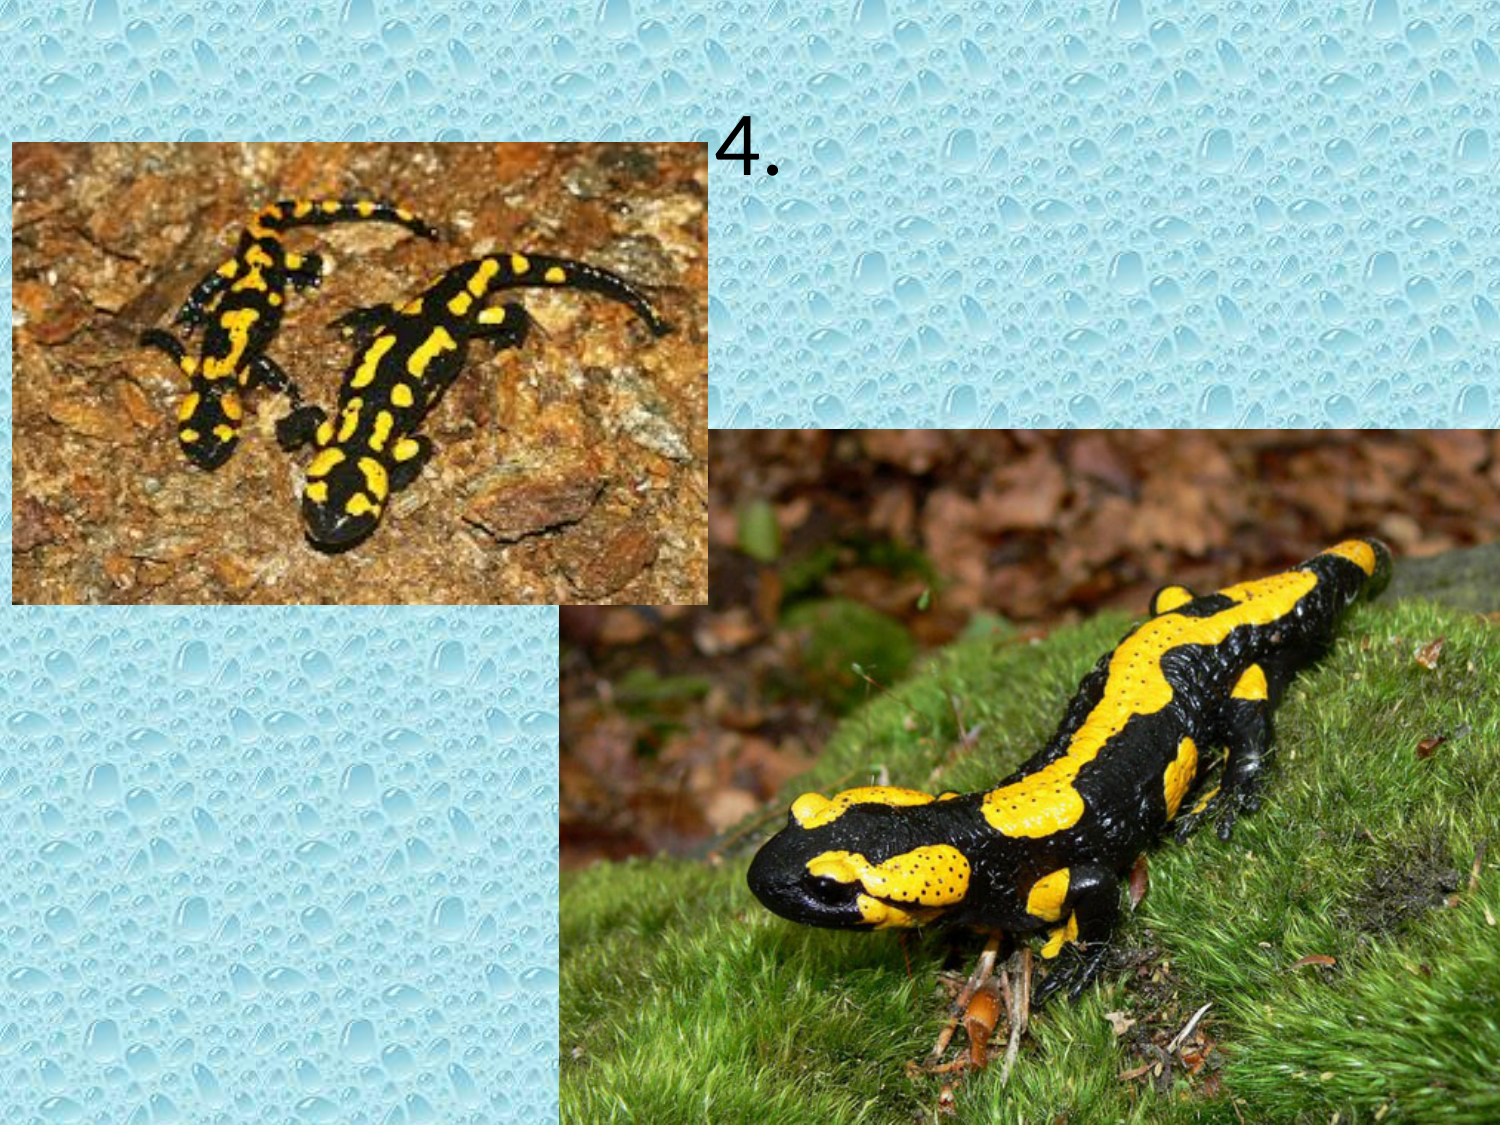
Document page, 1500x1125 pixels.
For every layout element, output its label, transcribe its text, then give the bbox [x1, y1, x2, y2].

picture [0, 0, 1500, 1125]
title 4. [75, 45, 1425, 233]
